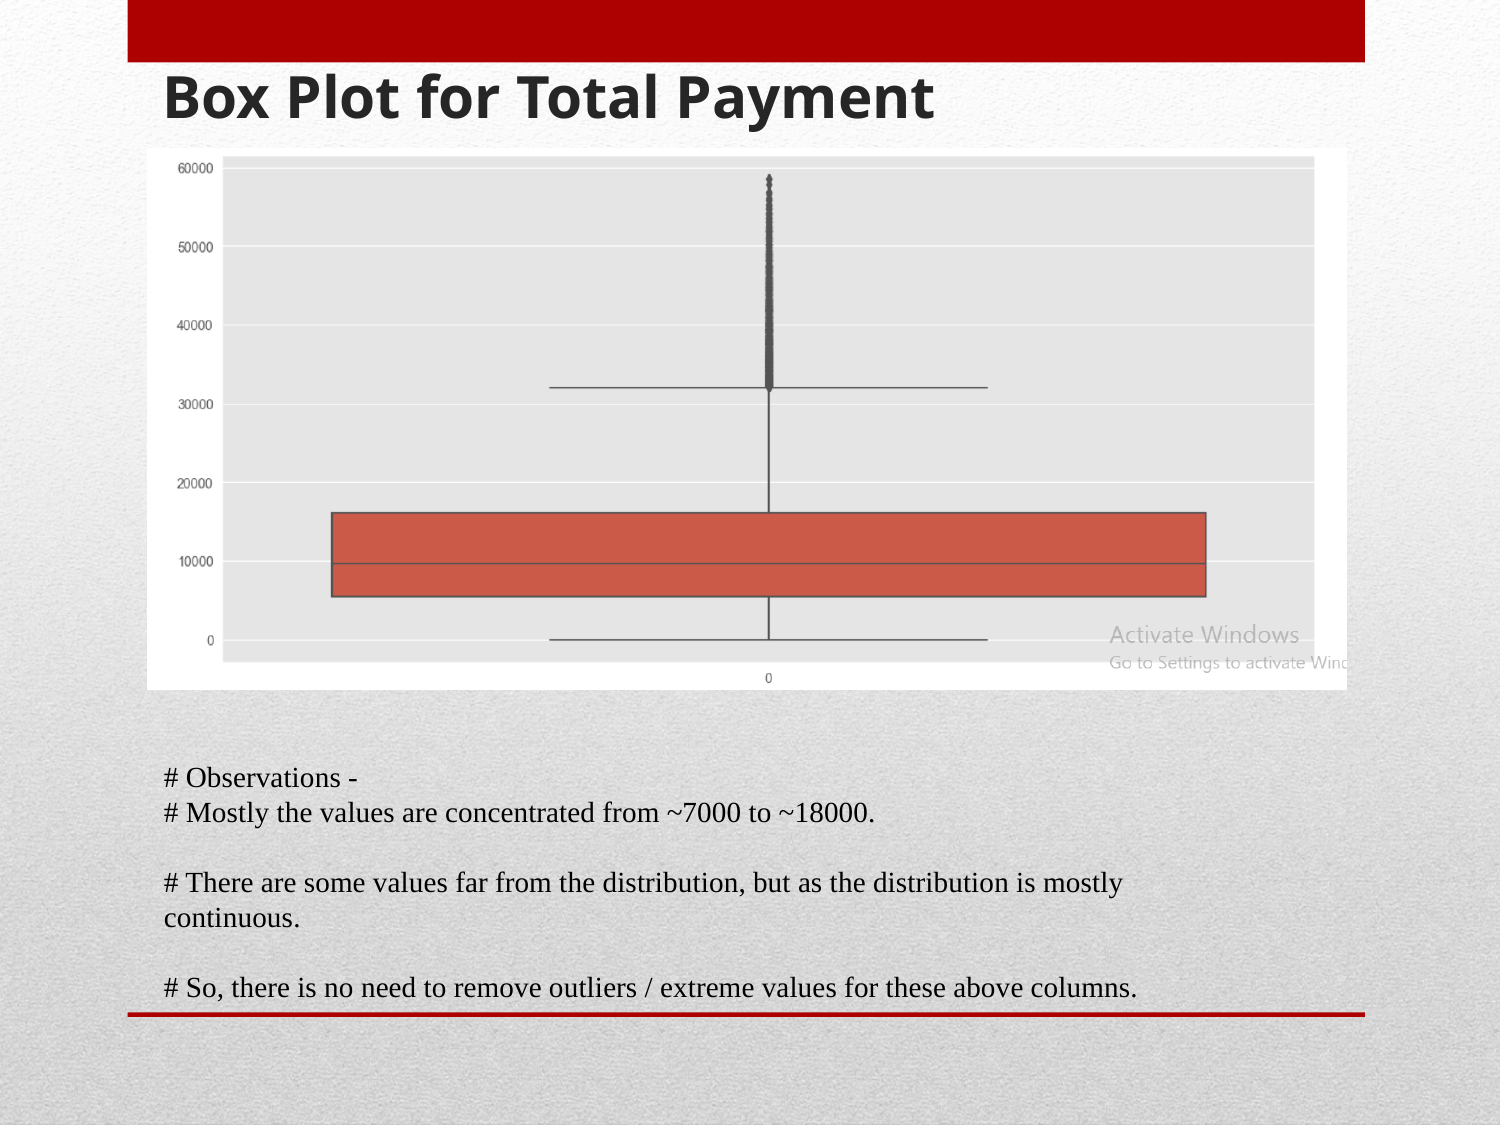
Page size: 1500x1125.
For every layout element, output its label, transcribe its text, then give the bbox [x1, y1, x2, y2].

list [76, 208, 1386, 1094]
picture [146, 148, 1348, 691]
title Box Plot for Total Payment [147, 19, 1388, 138]
text_box # Observations - # Mostly the values are concentrated from ~7000 to ~18000. # There are some values far from the distribution, but as the distribution is mostly continuous. # So, there is no need to remove outliers / extreme values for these above columns. [149, 751, 1274, 1011]
